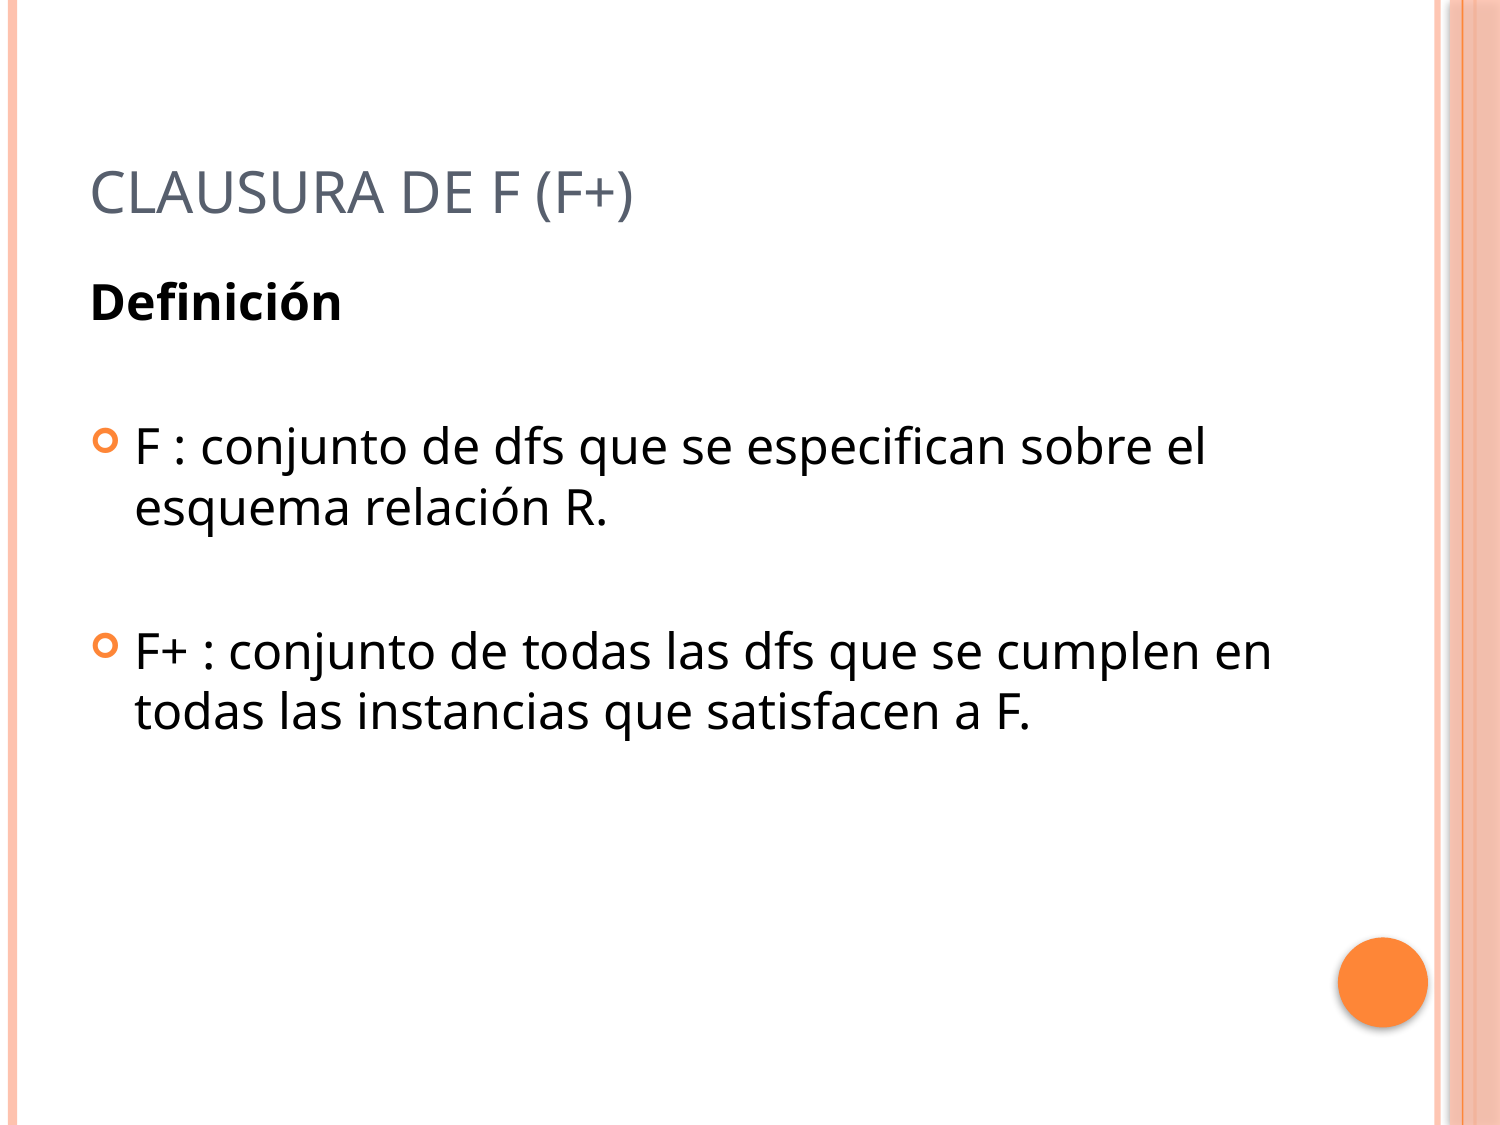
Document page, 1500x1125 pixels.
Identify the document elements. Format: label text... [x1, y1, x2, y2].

title Clausura de F (F+) [75, 45, 1300, 233]
list Definición F : conjunto de dfs que se especifican sobre el esquema relación R. F+ : conjunto de todas las dfs que se cumplen en todas las instancias que satisfacen a F. [75, 262, 1300, 1062]
